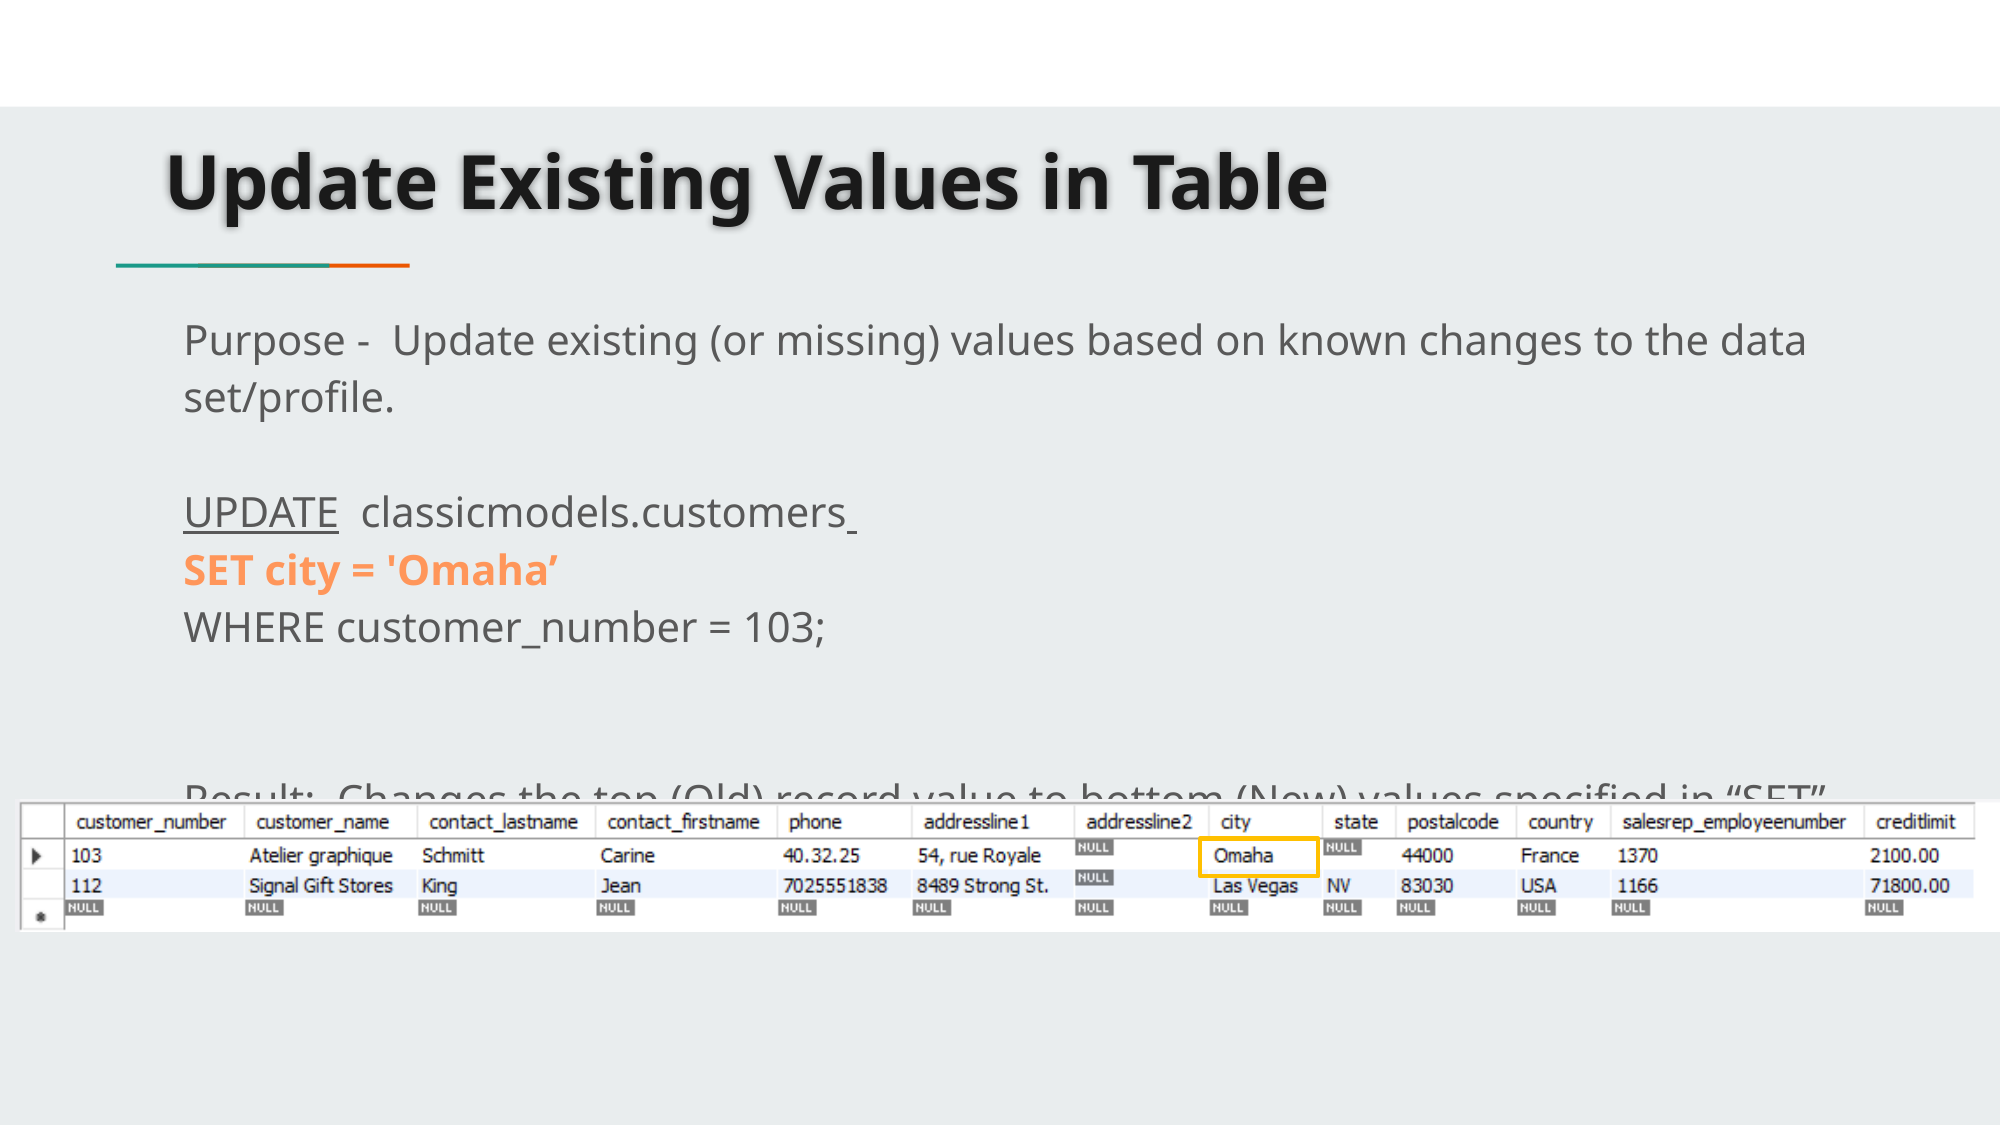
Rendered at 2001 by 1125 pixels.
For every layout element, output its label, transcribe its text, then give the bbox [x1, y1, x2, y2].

text_box Purpose - Update existing (or missing) values based on known changes to the data set/profile. UPDATE classicmodels.customers SET city = 'Omaha’ WHERE customer_number = 103; Result: Changes the top (Old) record value to bottom (New) values specified in “SET” keyword [168, 291, 1927, 784]
title Update Existing Values in Table [149, 99, 1849, 260]
picture [14, 798, 2000, 932]
